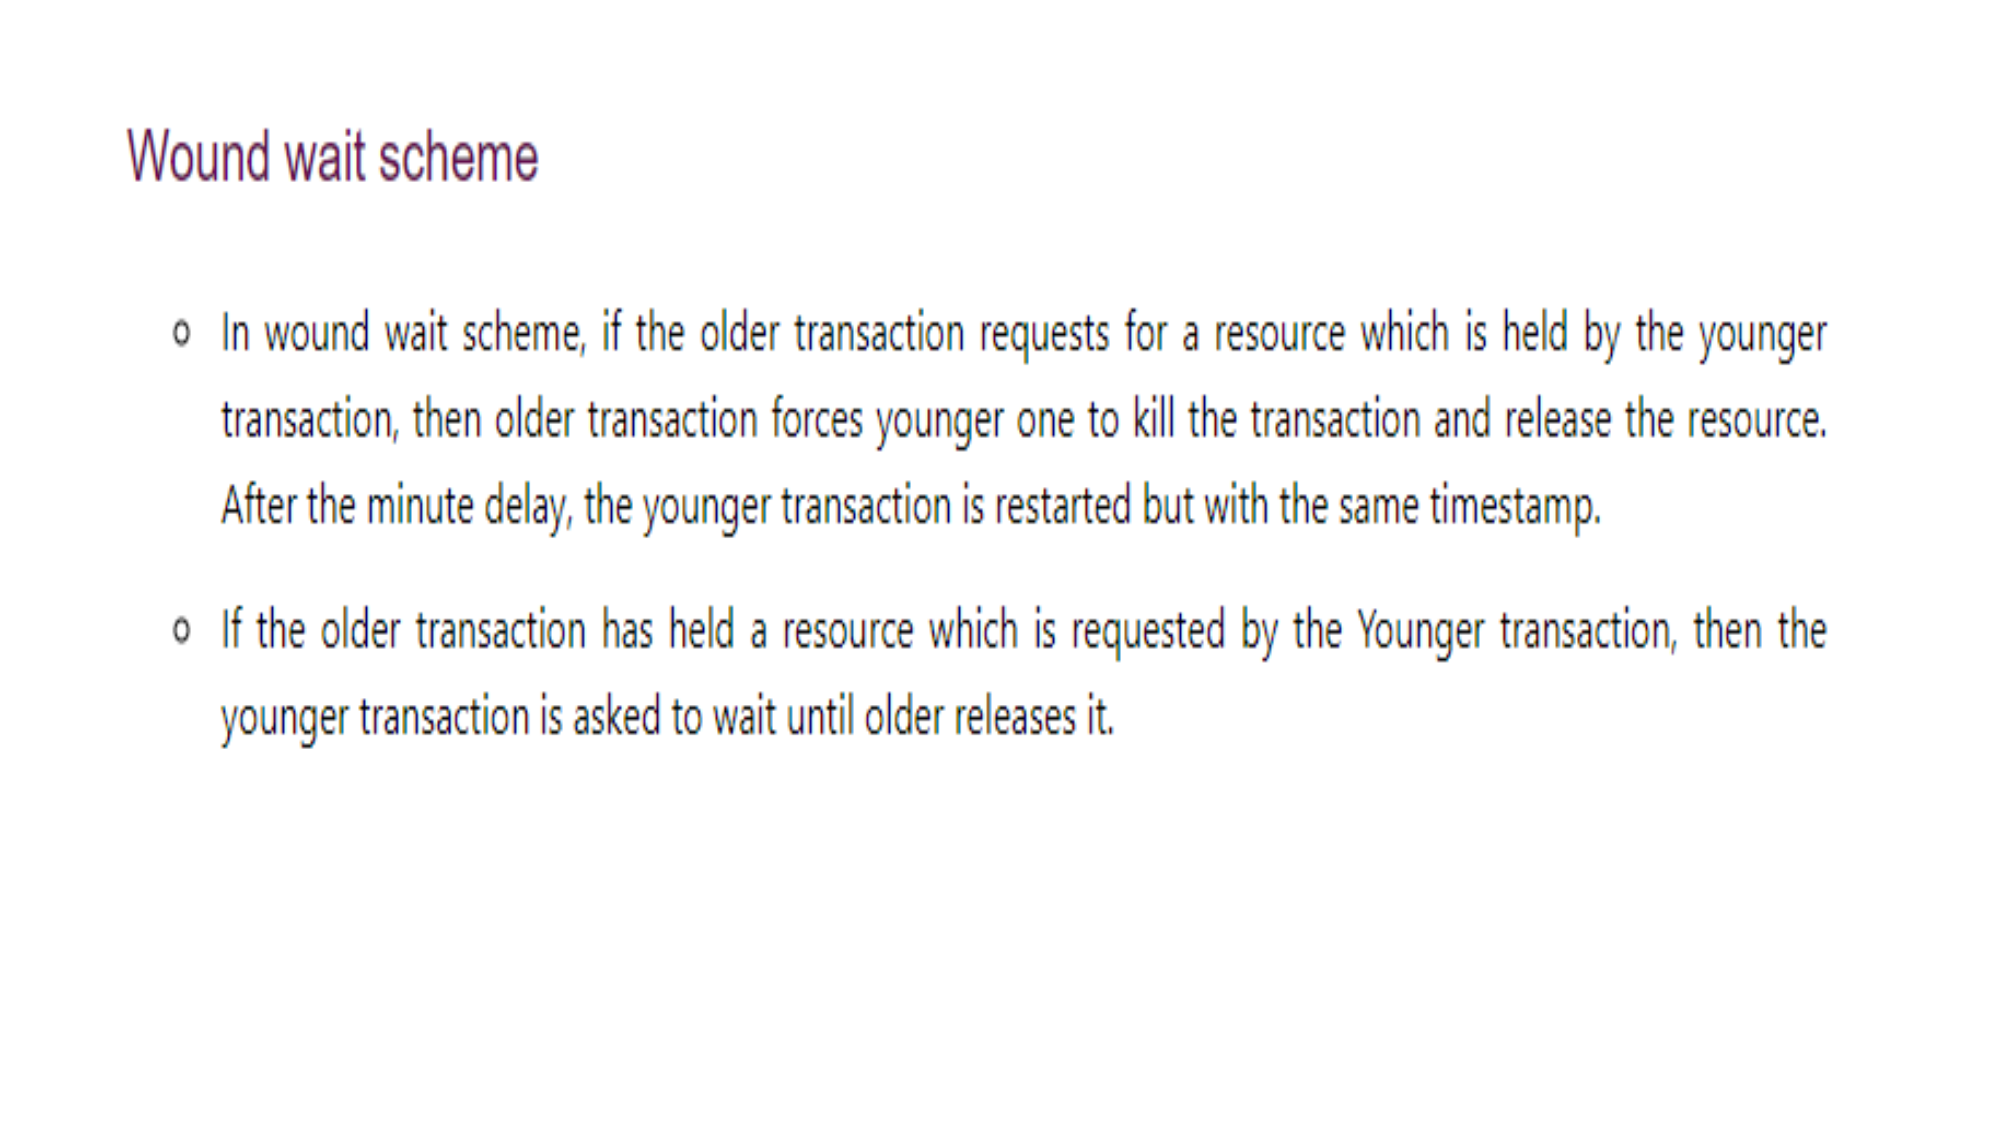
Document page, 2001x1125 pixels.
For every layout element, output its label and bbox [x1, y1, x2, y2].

picture [110, 92, 1867, 870]
